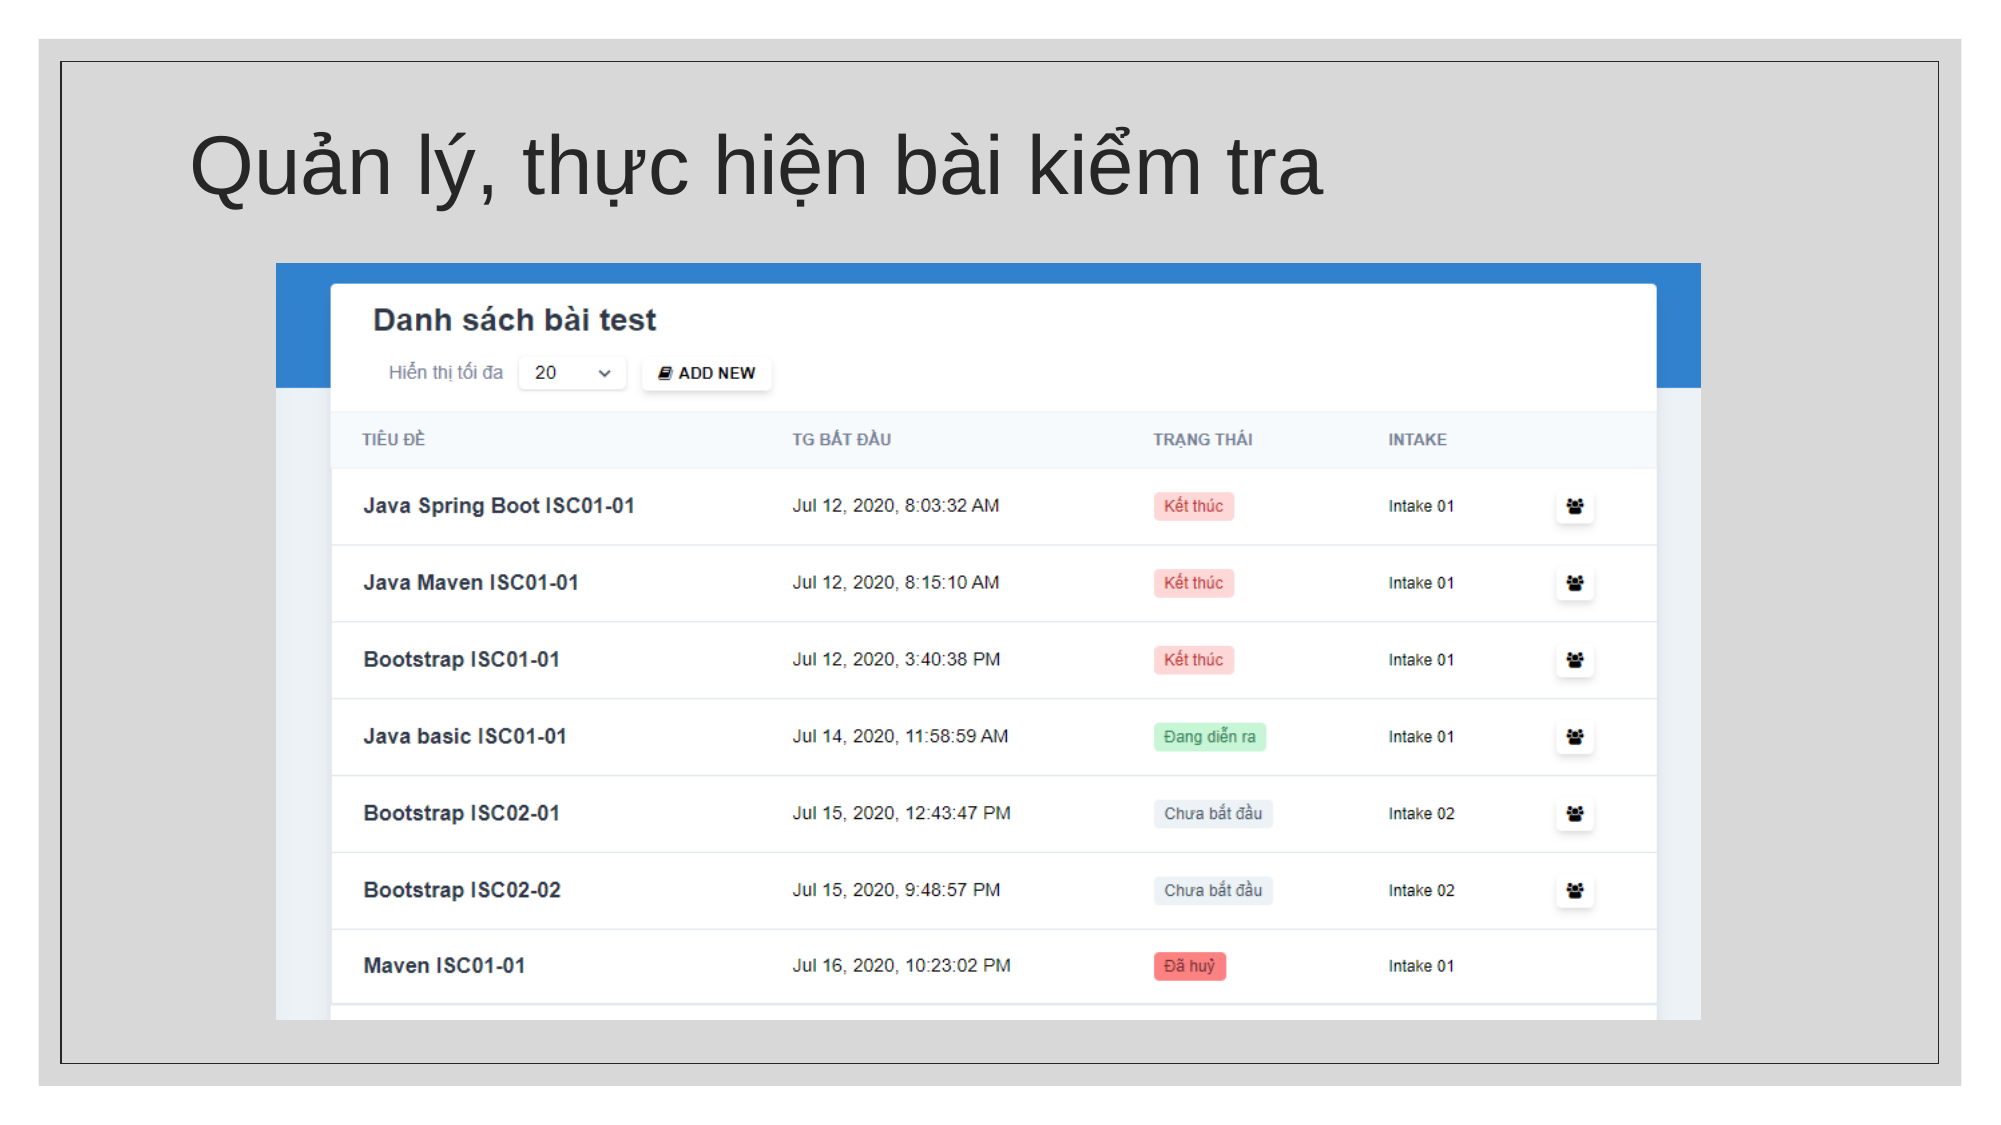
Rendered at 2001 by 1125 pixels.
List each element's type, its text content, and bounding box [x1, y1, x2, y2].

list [276, 263, 1701, 1020]
title Quản lý, thực hiện bài kiểm tra [174, 105, 1825, 331]
